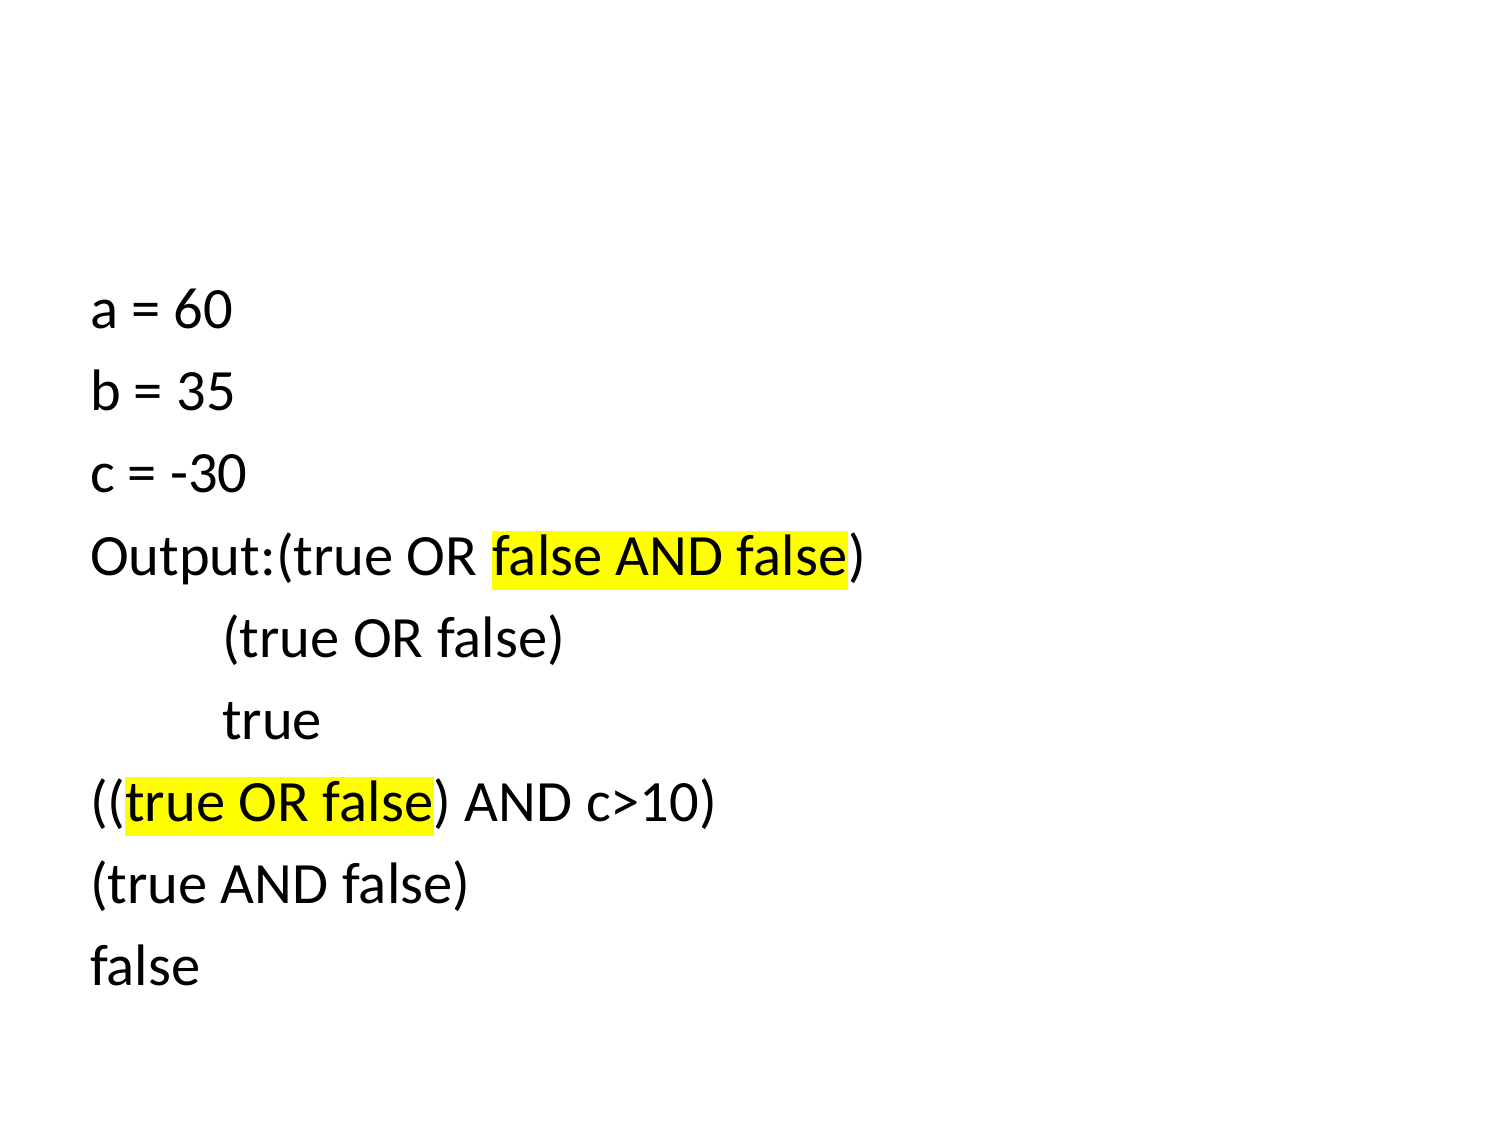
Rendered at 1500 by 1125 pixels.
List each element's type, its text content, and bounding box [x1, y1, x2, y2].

list a = 60 b = 35 c = -30 Output:(true OR false AND false) (true OR false) true ((true OR false) AND c>10) (true AND false) false [75, 262, 1425, 1005]
